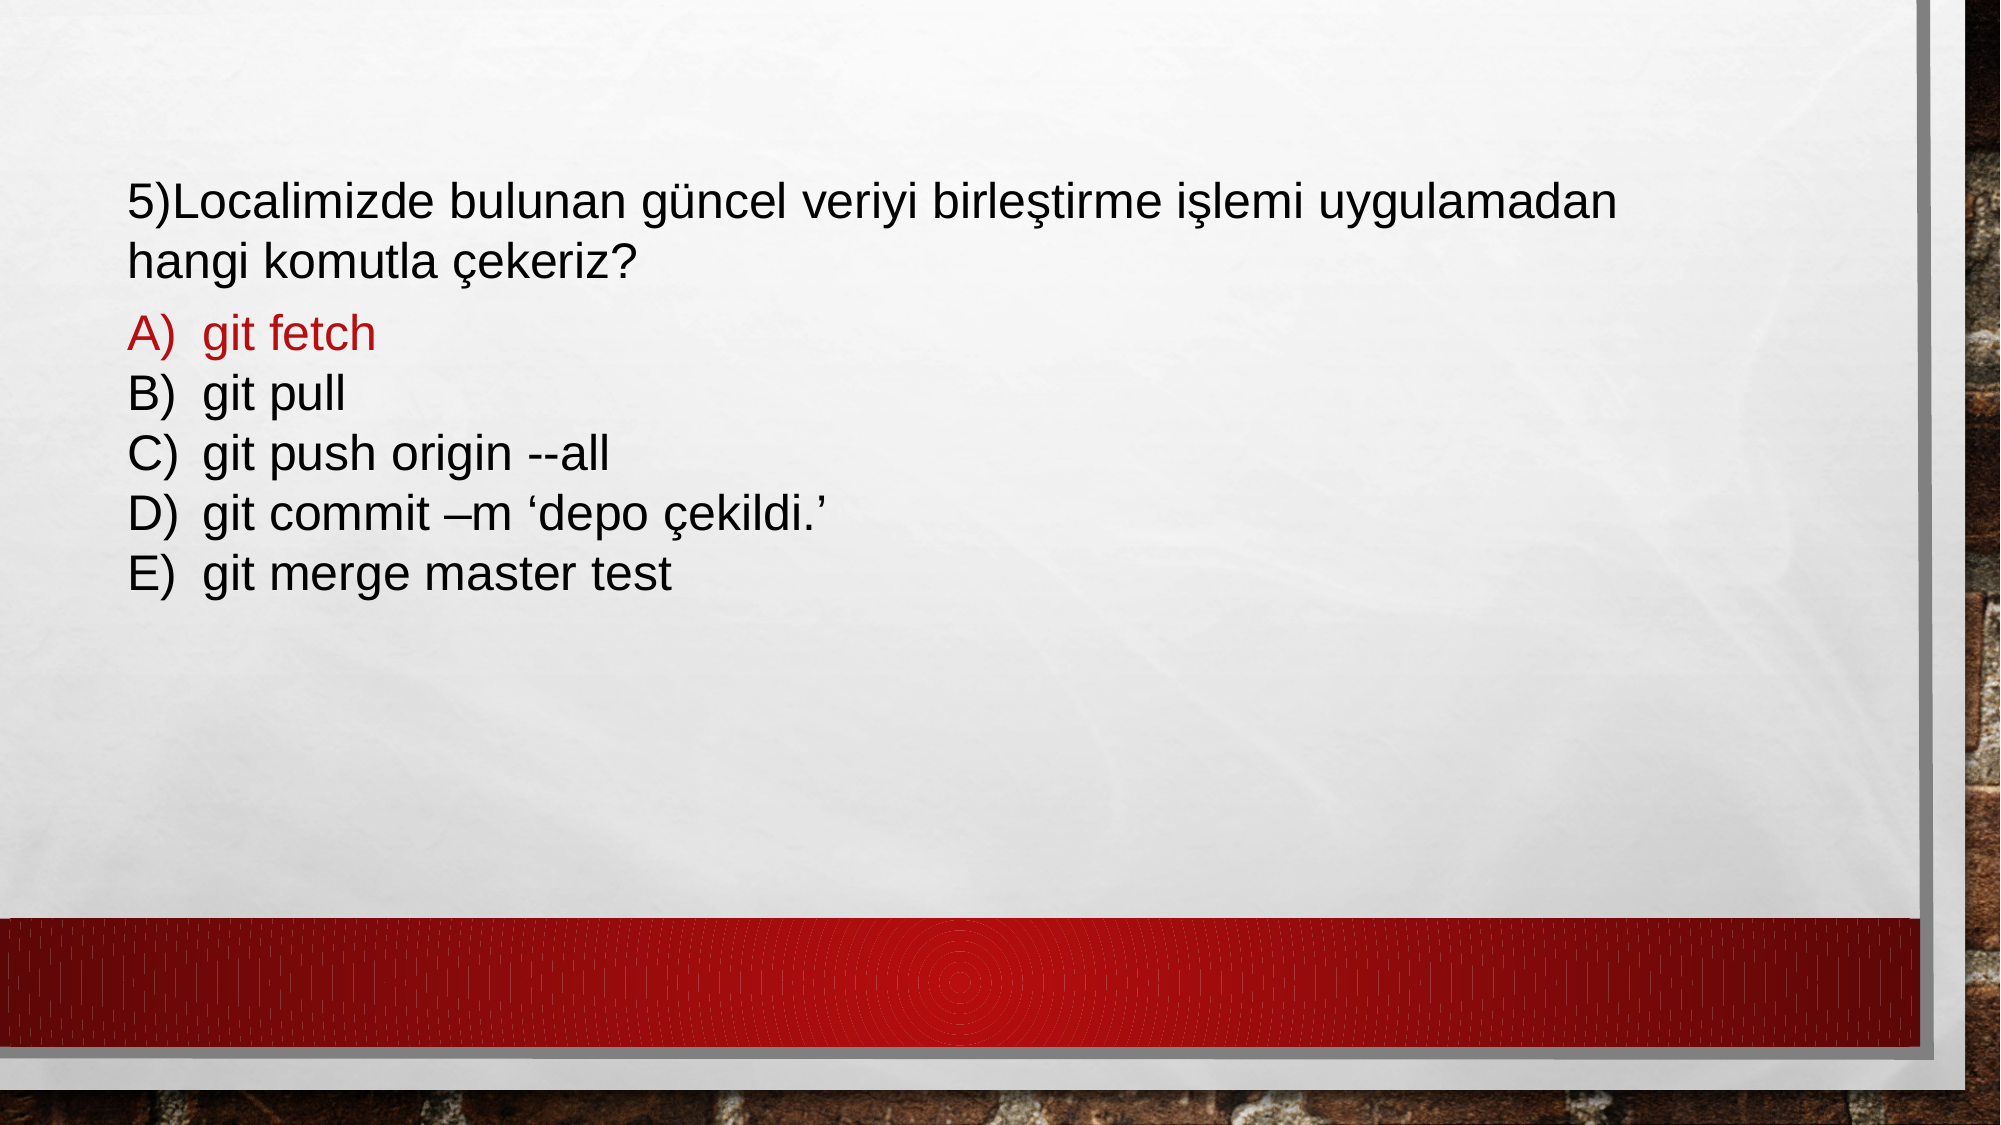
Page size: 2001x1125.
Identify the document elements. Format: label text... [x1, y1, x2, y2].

picture [0, 0, 2000, 1125]
text_box git fetch git pull git push origin --all git commit –m ‘depo çekildi.’ git merge master test [112, 293, 1119, 668]
text_box 5)Localimizde bulunan güncel veriyi birleştirme işlemi uygulamadan hangi komutla çekeriz? [112, 160, 1710, 296]
